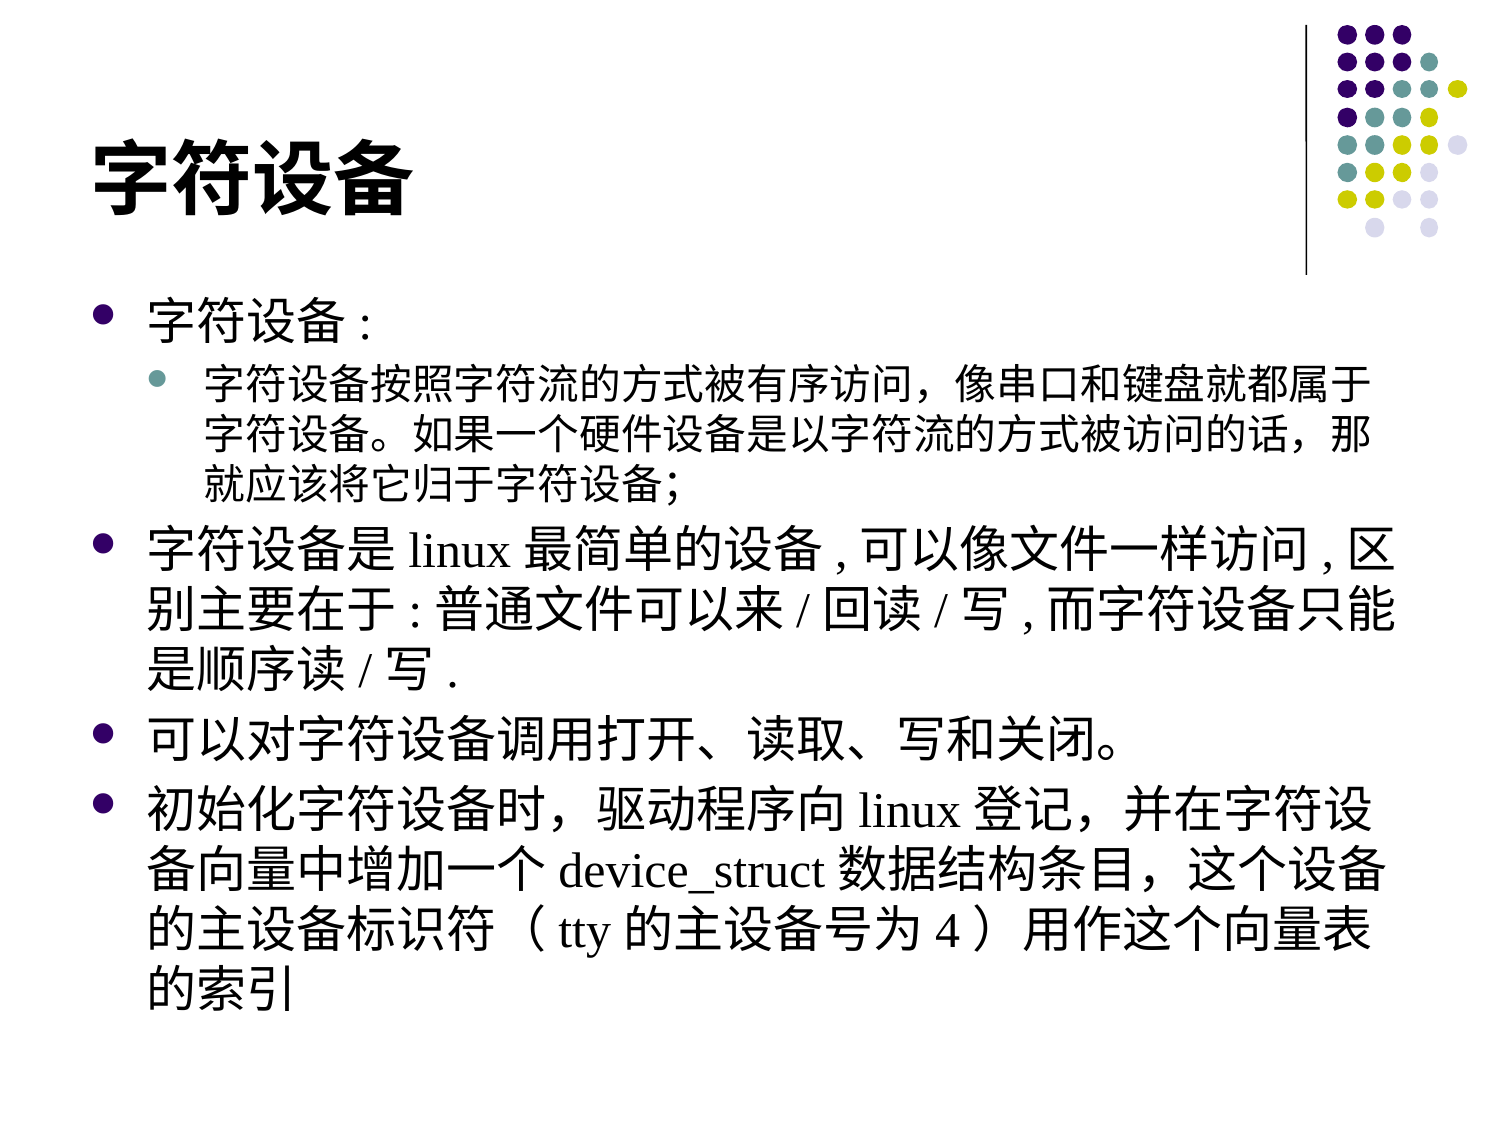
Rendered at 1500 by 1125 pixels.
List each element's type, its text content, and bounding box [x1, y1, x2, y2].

list 字符设备: 字符设备按照字符流的方式被有序访问，像串口和键盘就都属于字符设备。如果一个硬件设备是以字符流的方式被访问的话，那就应该将它归于字符设备； 字符设备是linux最简单的设备,可以像文件一样访问,区别主要在于:普通文件可以来/回读/写,而字符设备只能是顺序读/写. 可以对字符设备调用打开、读取、写和关闭。 初始化字符设备时，驱动程序向linux登记，并在字符设备向量中增加一个device_struct数据结构条目，这个设备的主设备标识符（tty的主设备号为4）用作这个向量表的索引 [75, 282, 1425, 1006]
title 字符设备 [75, 20, 1313, 233]
